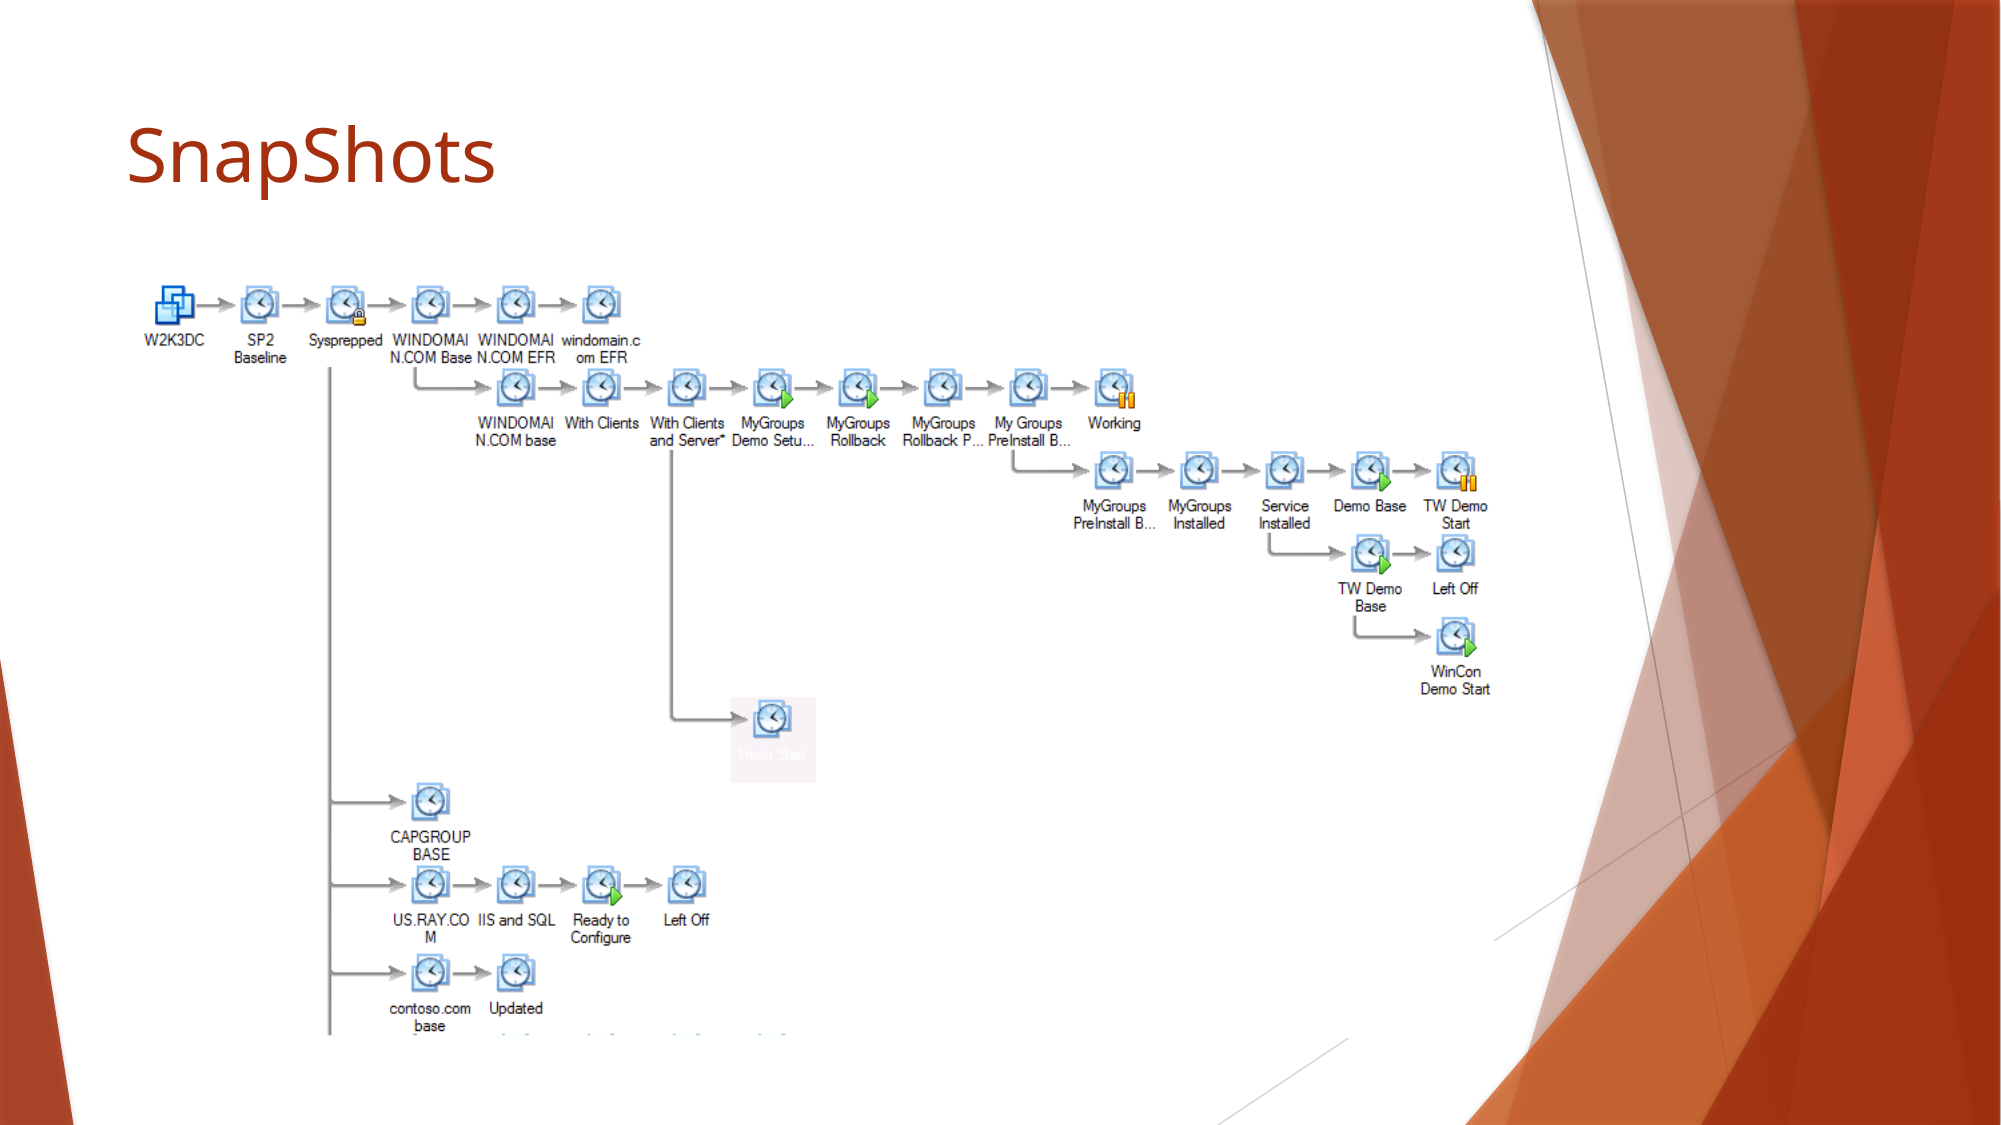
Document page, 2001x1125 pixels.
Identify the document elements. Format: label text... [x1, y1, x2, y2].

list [138, 279, 1494, 1038]
title SnapShots [111, 99, 1522, 317]
